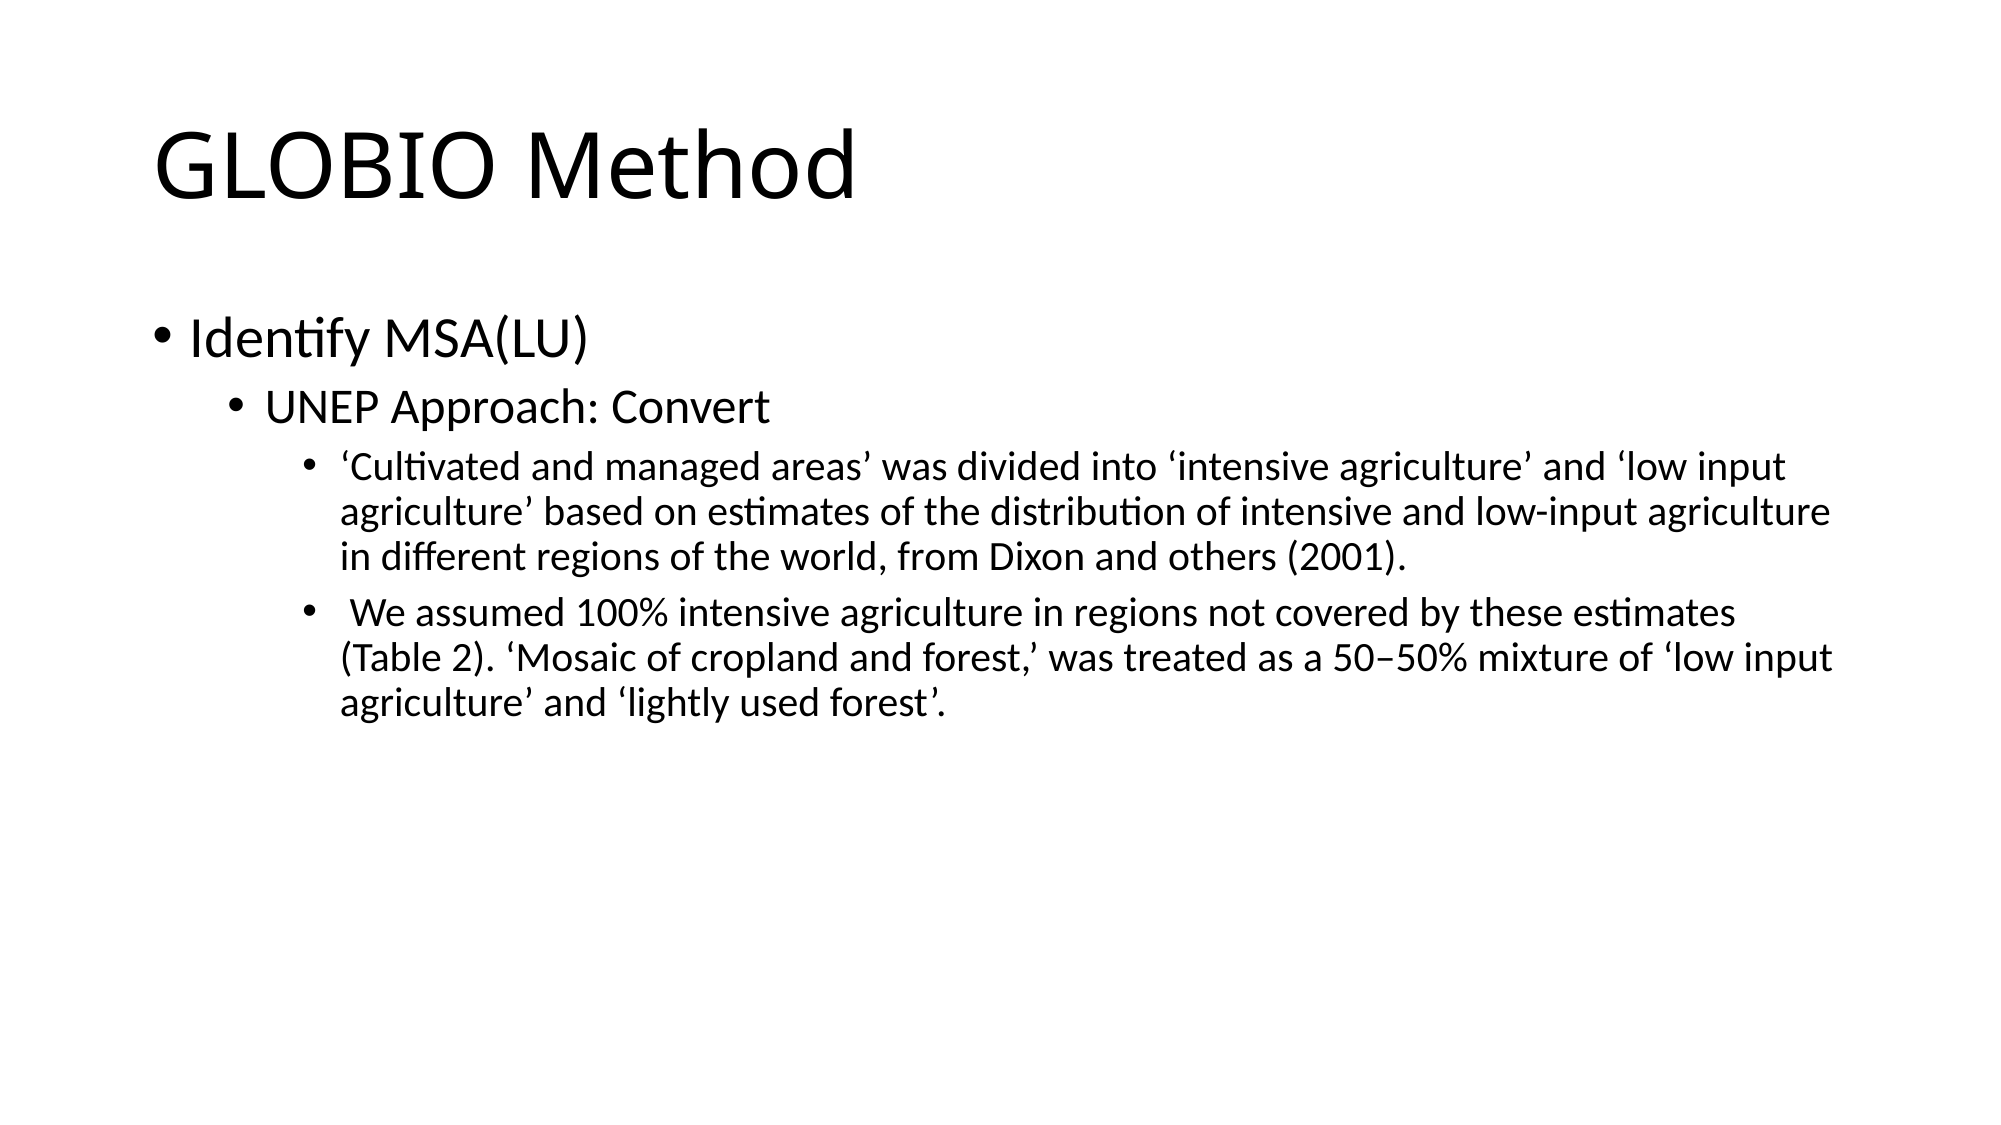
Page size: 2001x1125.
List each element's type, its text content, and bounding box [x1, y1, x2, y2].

list Identify MSA(LU) UNEP Approach: Convert ‘Cultivated and managed areas’ was divided into ‘intensive agriculture’ and ‘low input agriculture’ based on estimates of the distribution of intensive and low-input agriculture in different regions of the world, from Dixon and others (2001). We assumed 100% intensive agriculture in regions not covered by these estimates (Table 2). ‘Mosaic of cropland and forest,’ was treated as a 50–50% mixture of ‘low input agriculture’ and ‘lightly used forest’. [137, 299, 1863, 1014]
title GLOBIO Method [137, 59, 1863, 278]
